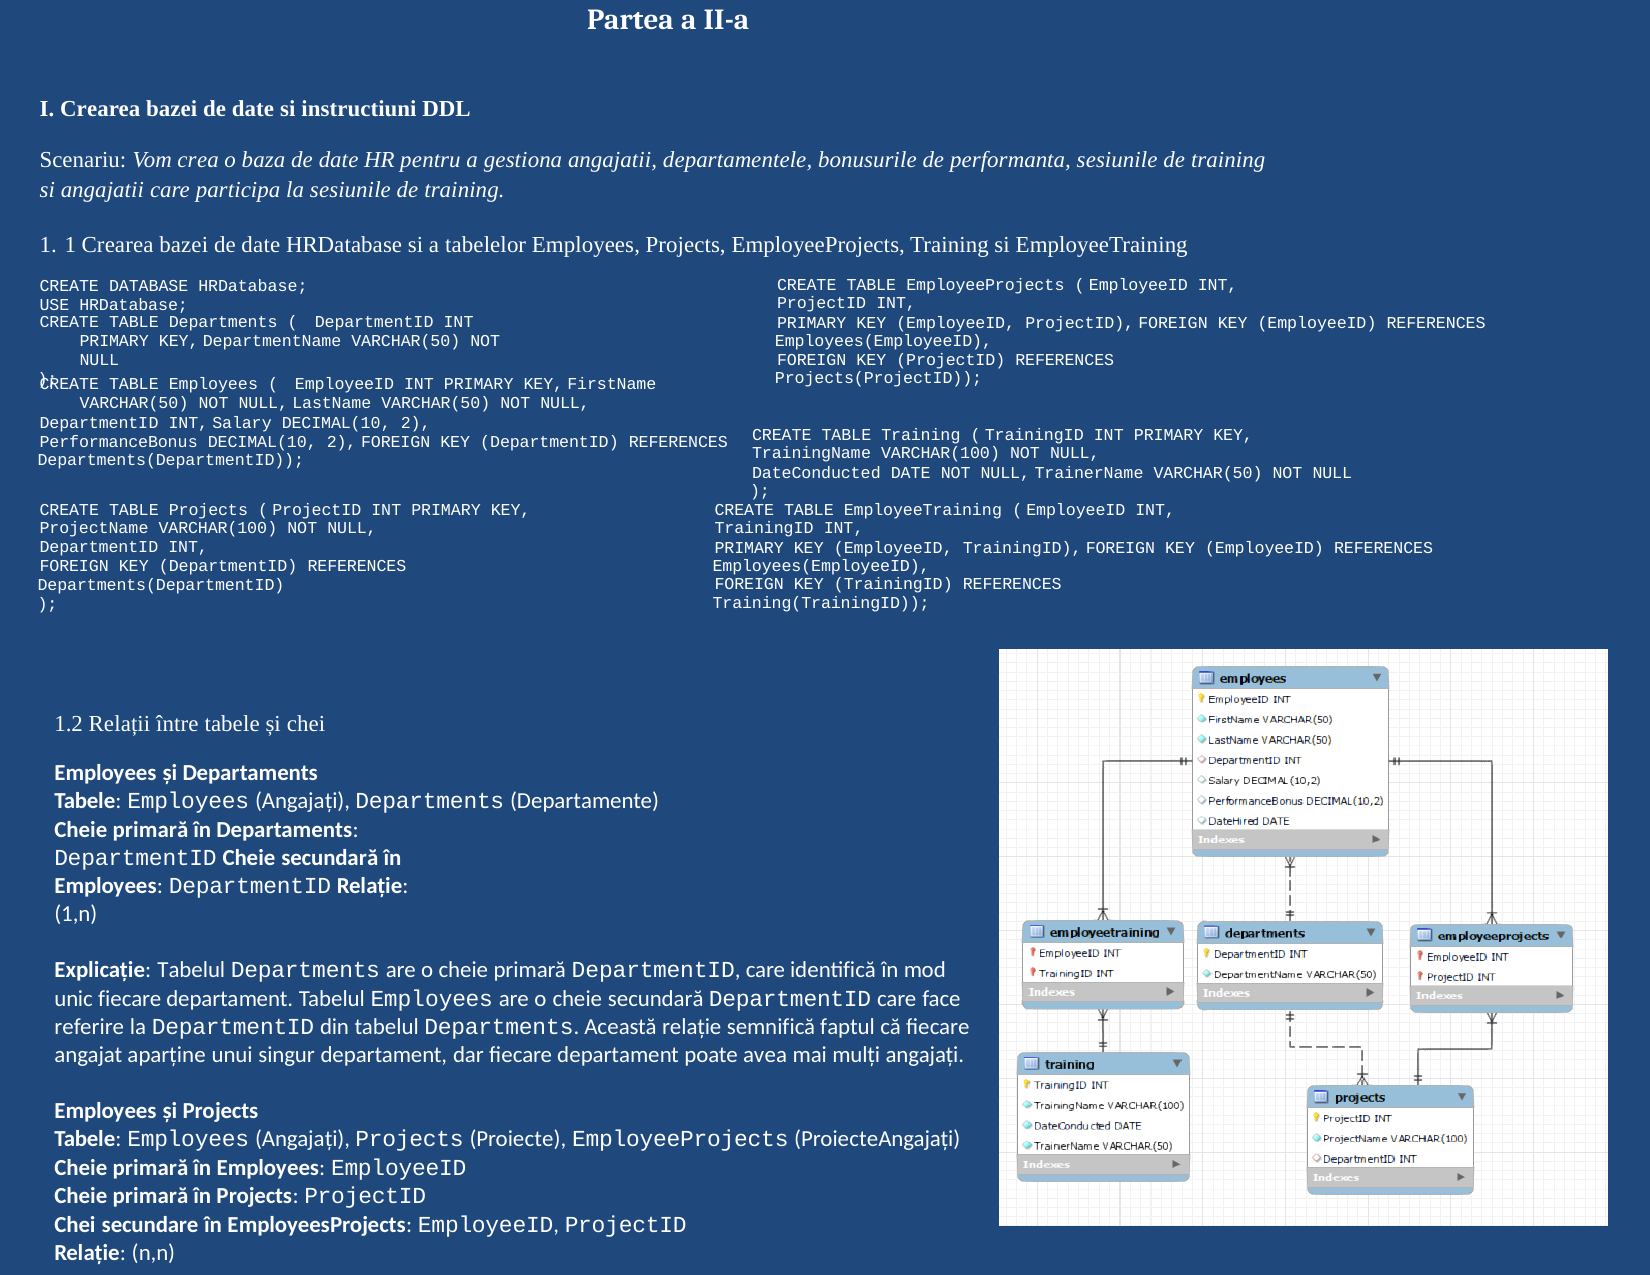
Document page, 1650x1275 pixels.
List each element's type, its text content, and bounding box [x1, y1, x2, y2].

text_box Partea a II-a Crearea bazei de date si instructiuni DDL Scenariu: Vom crea o baza de date HR pentru a gestiona angajatii, departamentele, bonusurile de performanta, sesiunile de training si angajatii care participa la sesiunile de training. 1 Crearea bazei de date HRDatabase si a tabelelor Employees, Projects, EmployeeProjects, Training si EmployeeTraining [37, 0, 1277, 258]
text_box CREATE TABLE EmployeeTraining ( EmployeeID INT, TrainingID INT, PRIMARY KEY (EmployeeID, TrainingID), FOREIGN KEY (EmployeeID) REFERENCES Employees(EmployeeID), FOREIGN KEY (TrainingID) REFERENCES Training(TrainingID)); [712, 499, 1650, 612]
text_box CREATE DATABASE HRDatabase; USE HRDatabase; [37, 274, 393, 312]
text_box CREATE TABLE Projects ( ProjectID INT PRIMARY KEY, ProjectName VARCHAR(100) NOT NULL, DepartmentID INT, FOREIGN KEY (DepartmentID) REFERENCES Departments(DepartmentID) ); [37, 499, 700, 613]
text_box CREATE TABLE Departments ( DepartmentID INT PRIMARY KEY, DepartmentName VARCHAR(50) NOT NULL ); [37, 312, 548, 374]
picture [999, 649, 1608, 1226]
text_box CREATE TABLE EmployeeProjects ( EmployeeID INT, ProjectID INT, PRIMARY KEY (EmployeeID, ProjectID), FOREIGN KEY (EmployeeID) REFERENCES Employees(EmployeeID), FOREIGN KEY (ProjectID) REFERENCES Projects(ProjectID)); [774, 275, 1511, 388]
text_box 1.2 Relații între tabele și chei Employees și Departaments Tabele: Employees (Angajați), Departments (Departamente) Cheie primară în Departaments: DepartmentID Cheie secundară în Employees: DepartmentID Relație: (1,n) Explicație: Tabelul Departments are o cheie primară DepartmentID, care identifică în mod unic fiecare departament. Tabelul Employees are o cheie secundară DepartmentID care face referire la DepartmentID din tabelul Departments. Această relație semnifică faptul că fiecare angajat aparține unui singur departament, dar fiecare departament poate avea mai mulți angajați. Employees și Projects Tabele: Employees (Angajați), Projects (Proiecte), EmployeeProjects (ProiecteAngajați) Cheie primară în Employees: EmployeeID Cheie primară în Projects: ProjectID Chei secundare în EmployeesProjects: EmployeeID, ProjectID Relație: (n,n) [37, 701, 988, 1272]
text_box CREATE TABLE Training ( TrainingID INT PRIMARY KEY, TrainingName VARCHAR(100) NOT NULL, DateConducted DATE NOT NULL, TrainerName VARCHAR(50) NOT NULL ); [750, 424, 1509, 499]
text_box CREATE TABLE Employees ( EmployeeID INT PRIMARY KEY, FirstName VARCHAR(50) NOT NULL, LastName VARCHAR(50) NOT NULL, DepartmentID INT, Salary DECIMAL(10, 2), PerformanceBonus DECIMAL(10, 2), FOREIGN KEY (DepartmentID) REFERENCES Departments(DepartmentID)); [37, 374, 750, 469]
